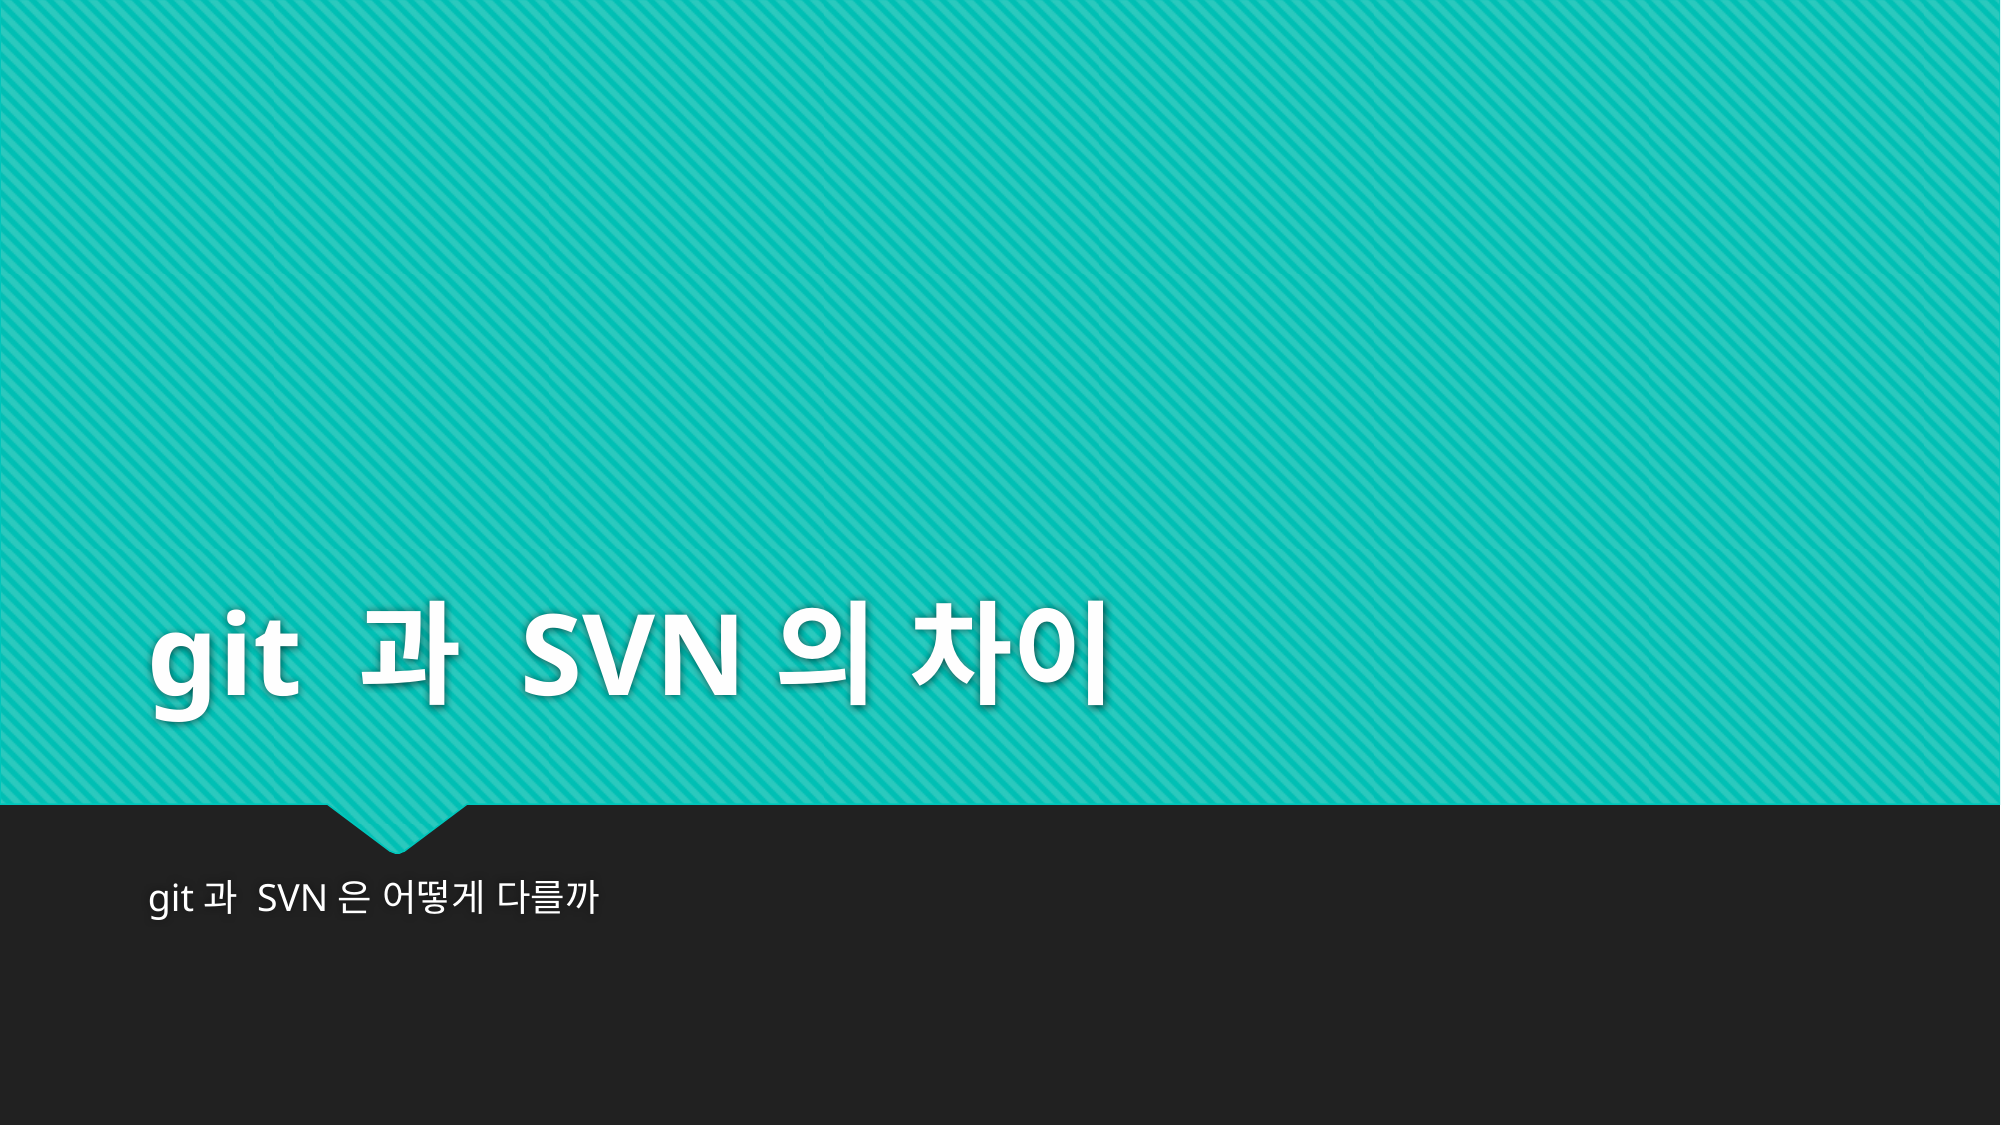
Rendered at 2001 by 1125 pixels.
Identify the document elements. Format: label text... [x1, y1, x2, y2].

subtitle git과 SVN은 어떻게 다를까 [132, 866, 1868, 938]
title git 과 SVN의 차이 [132, 237, 1868, 726]
